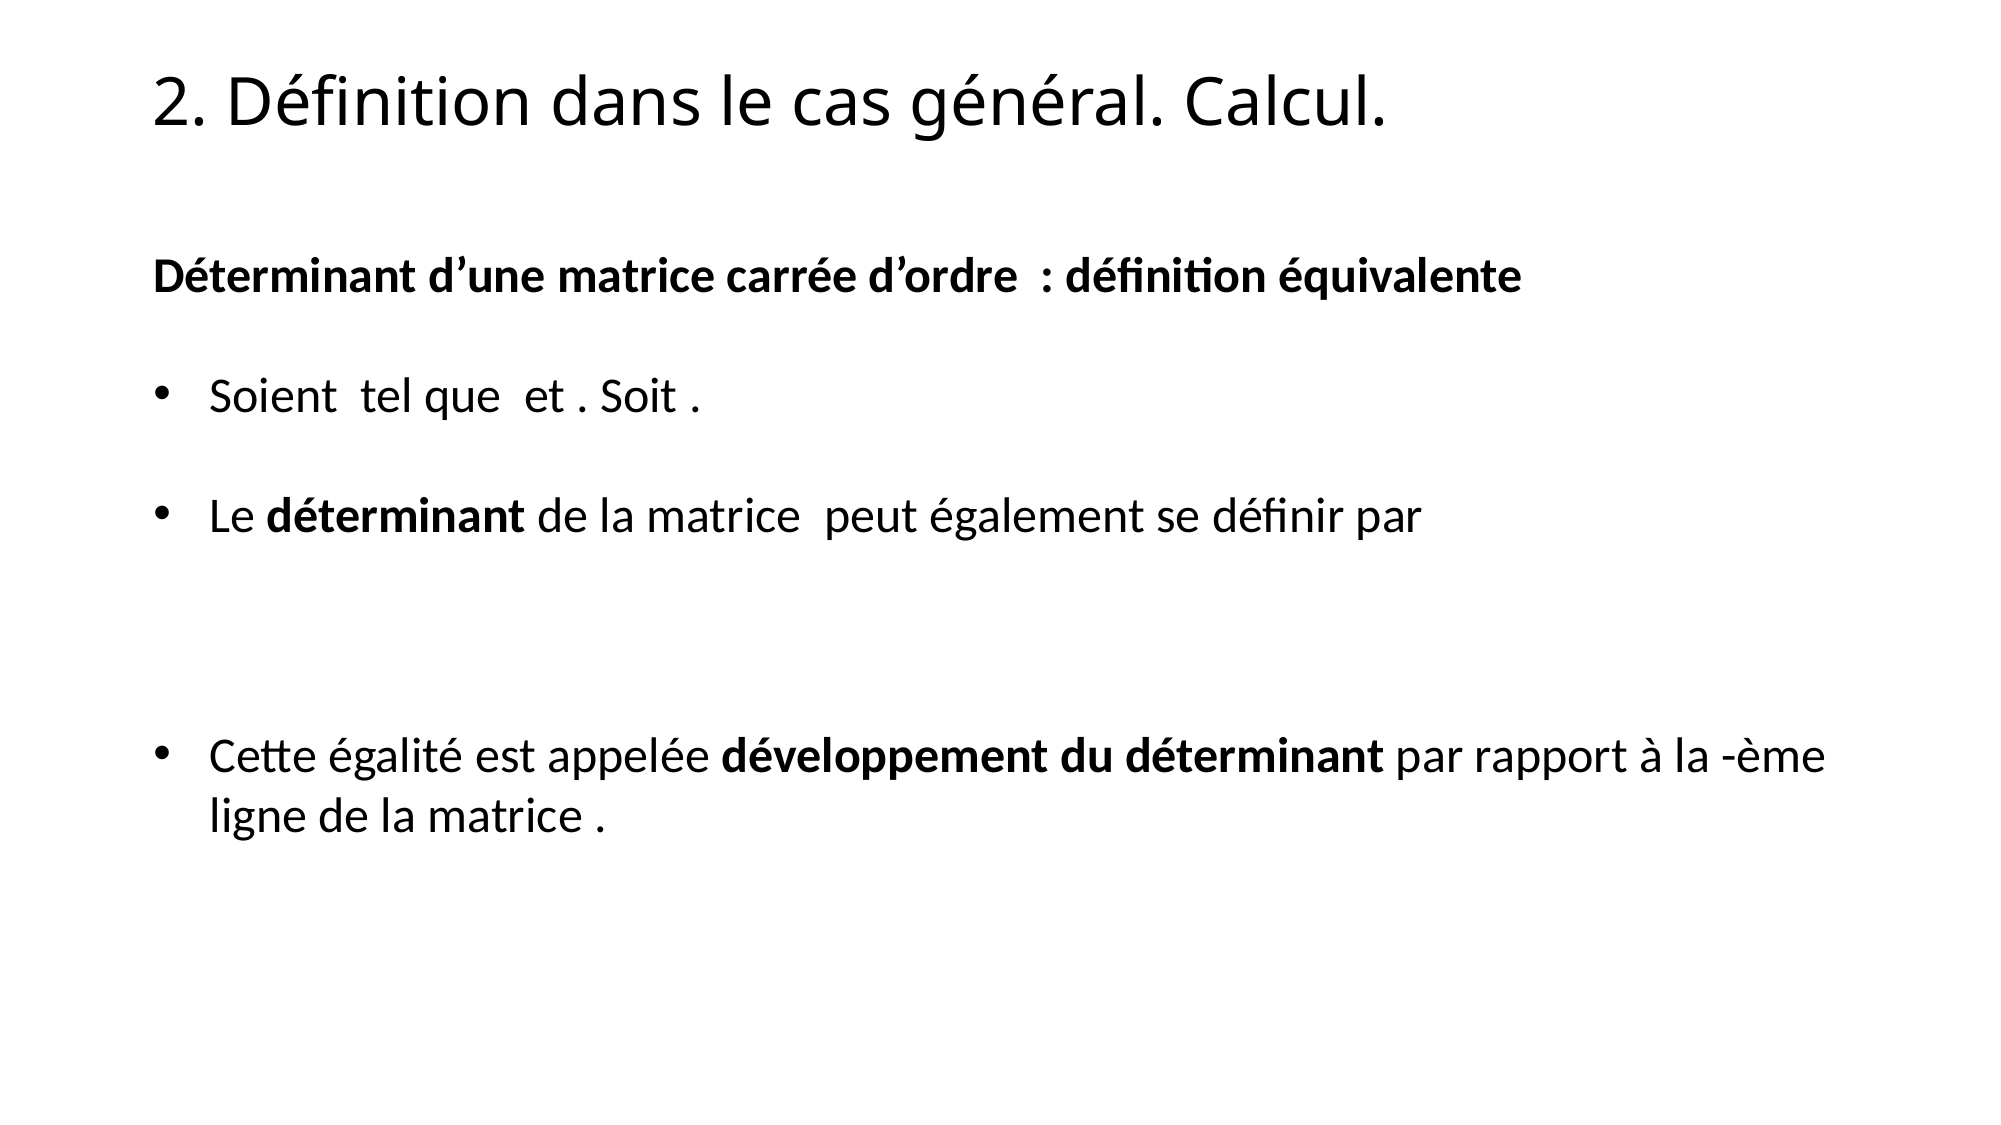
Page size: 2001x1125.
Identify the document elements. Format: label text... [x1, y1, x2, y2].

text_box 2. Définition dans le cas général. Calcul. [137, 59, 1863, 155]
